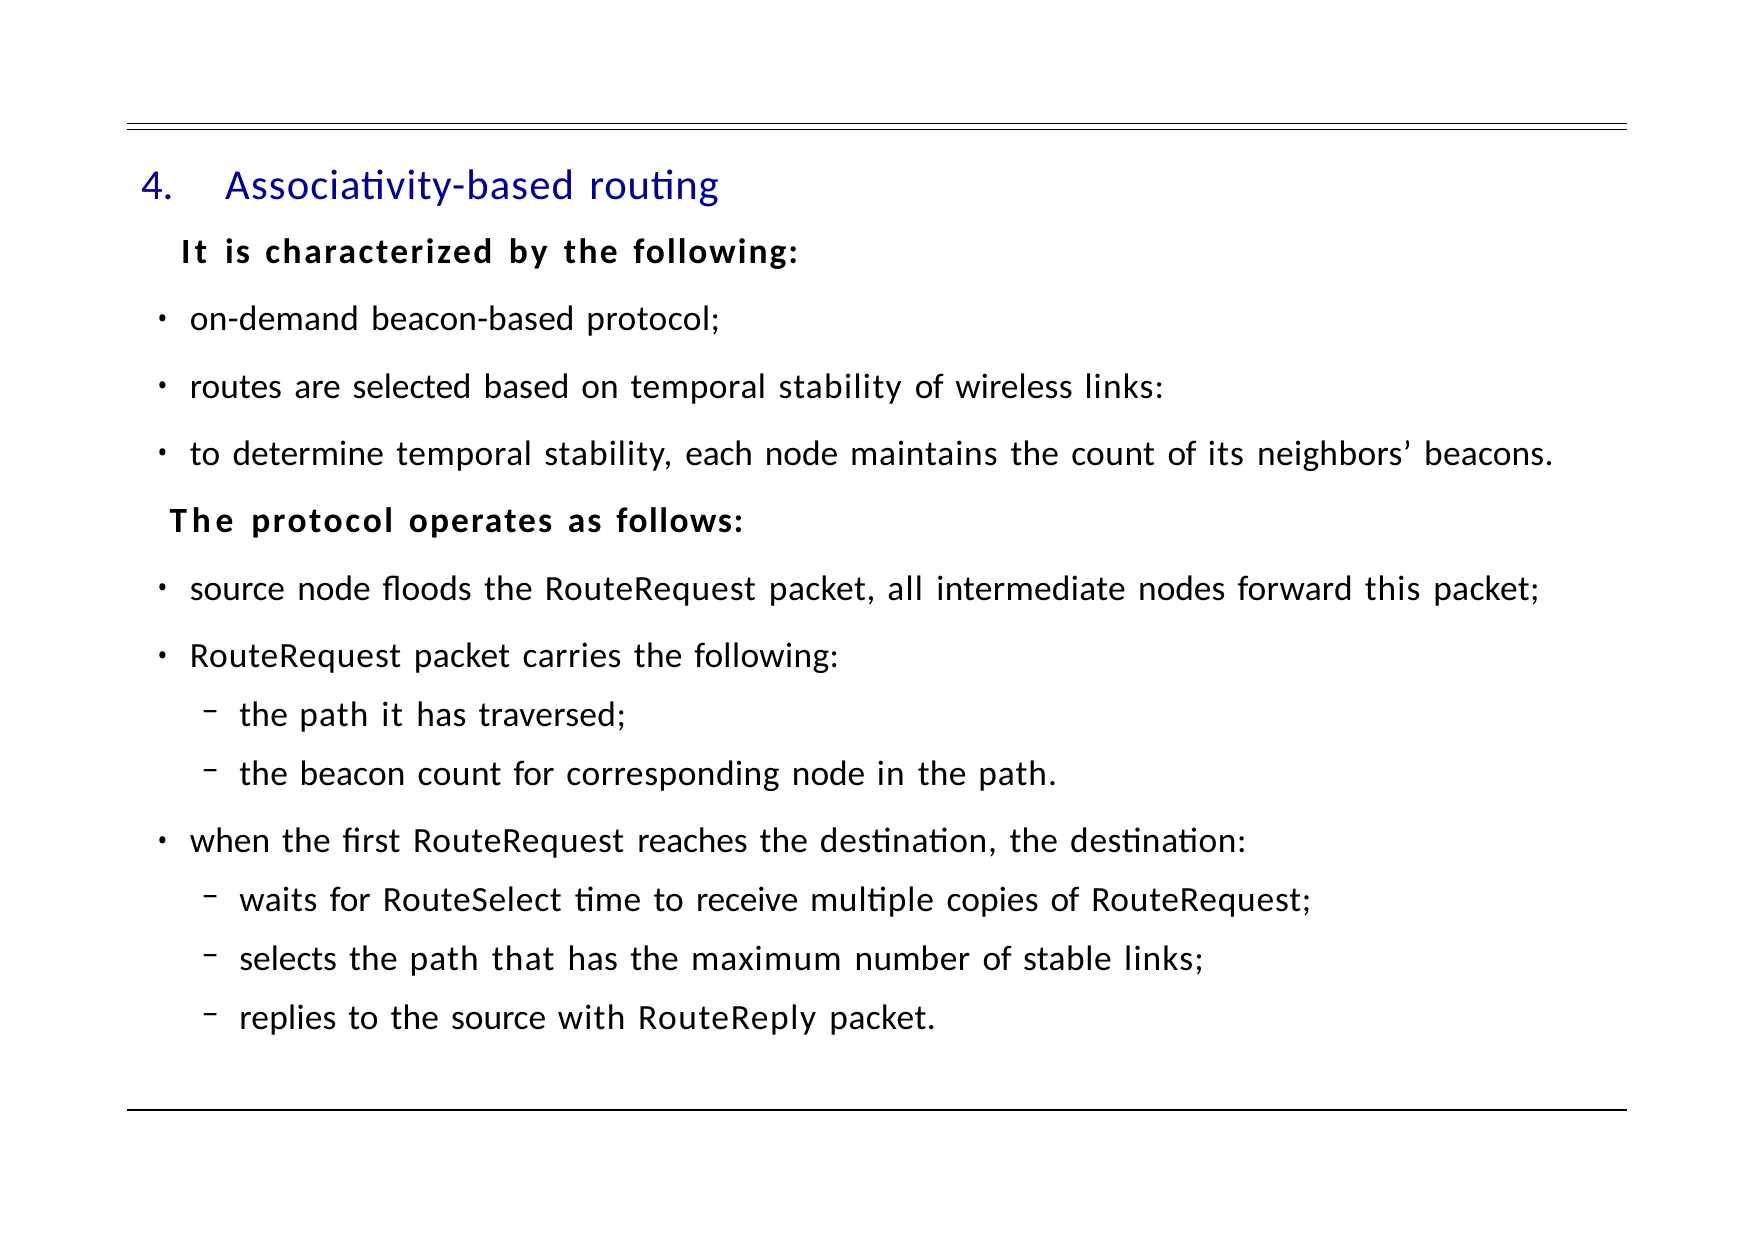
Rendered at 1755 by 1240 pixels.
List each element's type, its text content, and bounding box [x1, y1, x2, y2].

text_box Associativity-based routing It is characterized by the following: on-demand beacon-based protocol; routes are selected based on temporal stability of wireless links: to determine temporal stability, each node maintains the count of its neighbors’ beacons. The protocol operates as follows: source node floods the RouteRequest packet, all intermediate nodes forward this packet; RouteRequest packet carries the following: the path it has traversed; the beacon count for corresponding node in the path. when the first RouteRequest reaches the destination, the destination: waits for RouteSelect time to receive multiple copies of RouteRequest; selects the path that has the maximum number of stable links; replies to the source with RouteReply packet. [138, 131, 1561, 1037]
